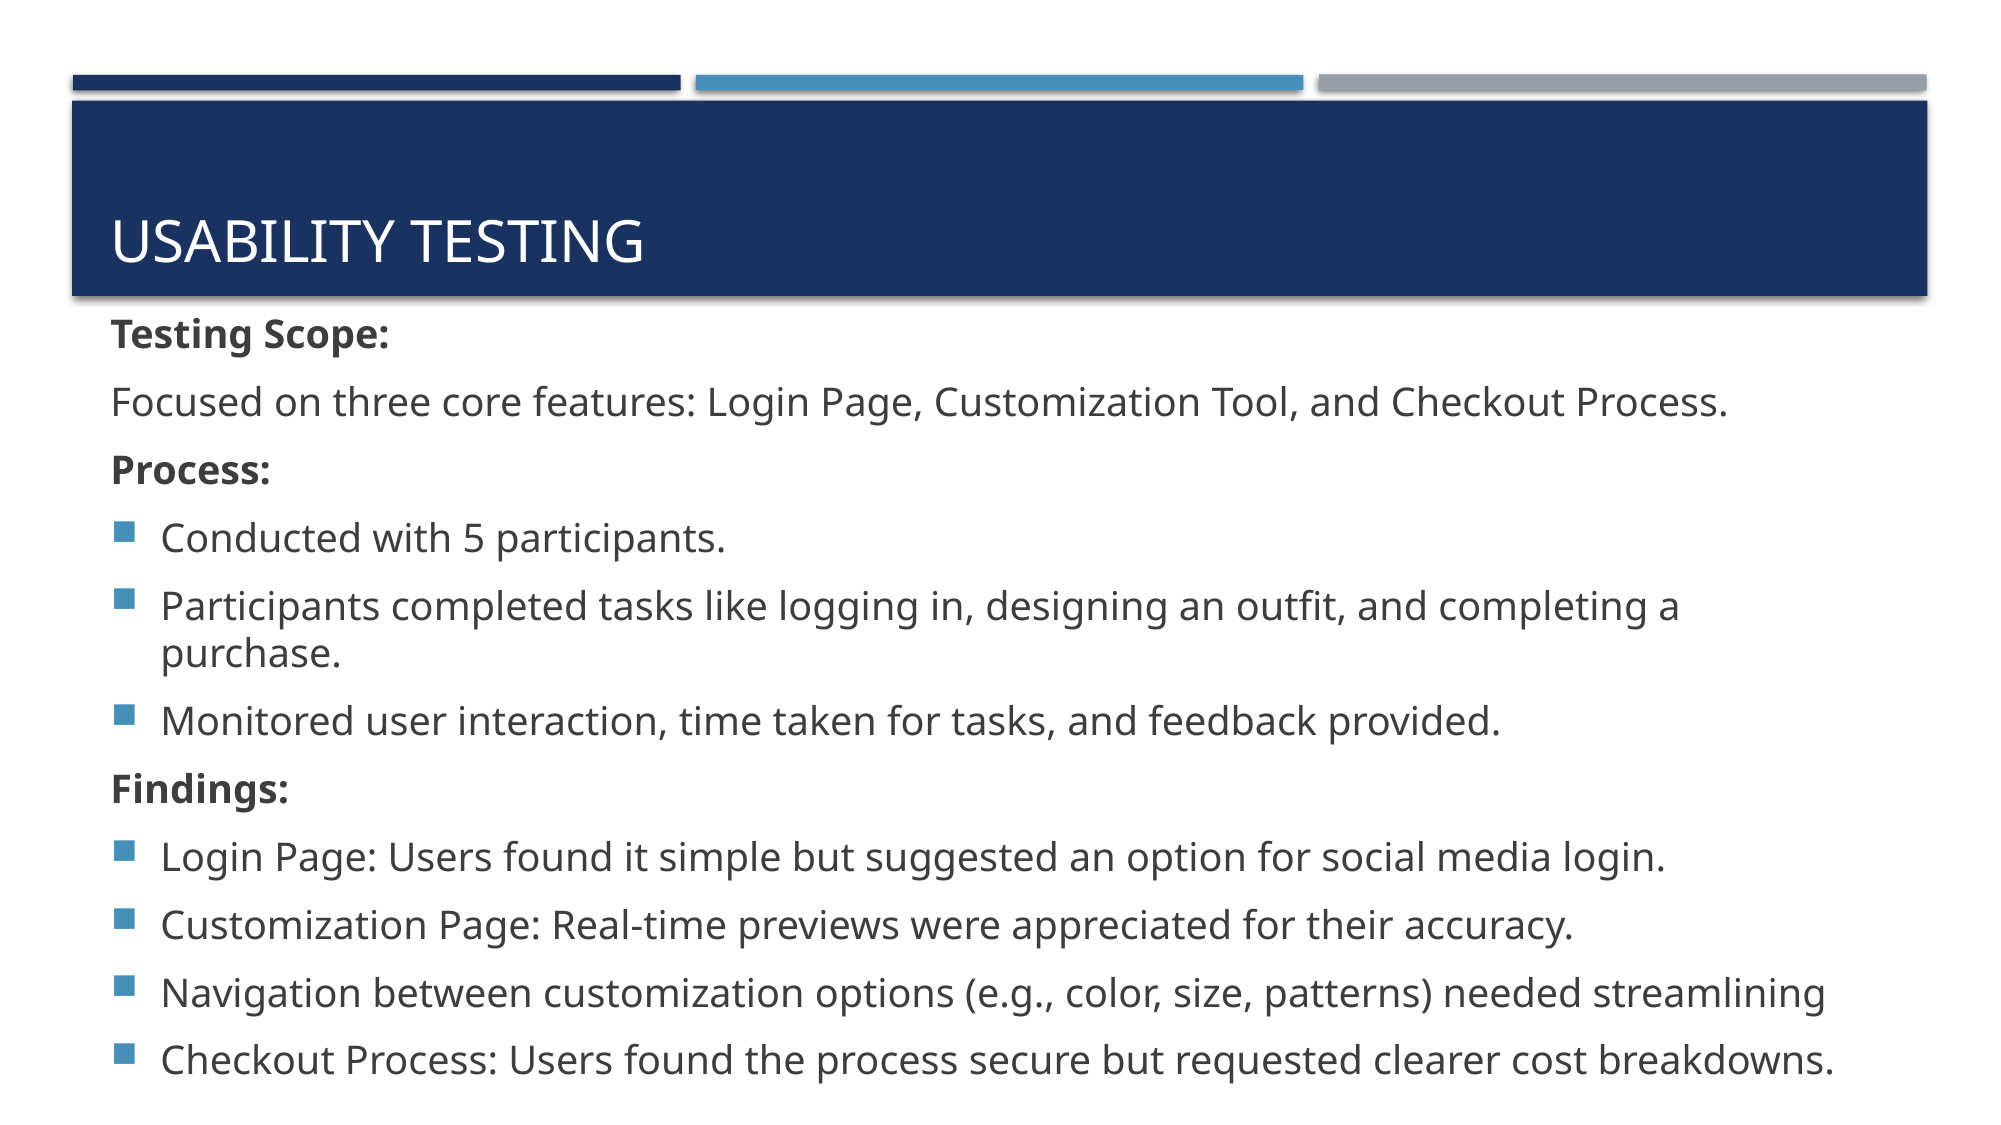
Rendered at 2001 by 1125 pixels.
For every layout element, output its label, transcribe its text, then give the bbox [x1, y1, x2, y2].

title Usability testing [95, 115, 1905, 282]
list Testing Scope: Focused on three core features: Login Page, Customization Tool, and Checkout Process. Process: Conducted with 5 participants. Participants completed tasks like logging in, designing an outfit, and completing a purchase. Monitored user interaction, time taken for tasks, and feedback provided. Findings: Login Page: Users found it simple but suggested an option for social media login. Customization Page: Real-time previews were appreciated for their accuracy. Navigation between customization options (e.g., color, size, patterns) needed streamlining Checkout Process: Users found the process secure but requested clearer cost breakdowns. [95, 334, 1884, 1125]
